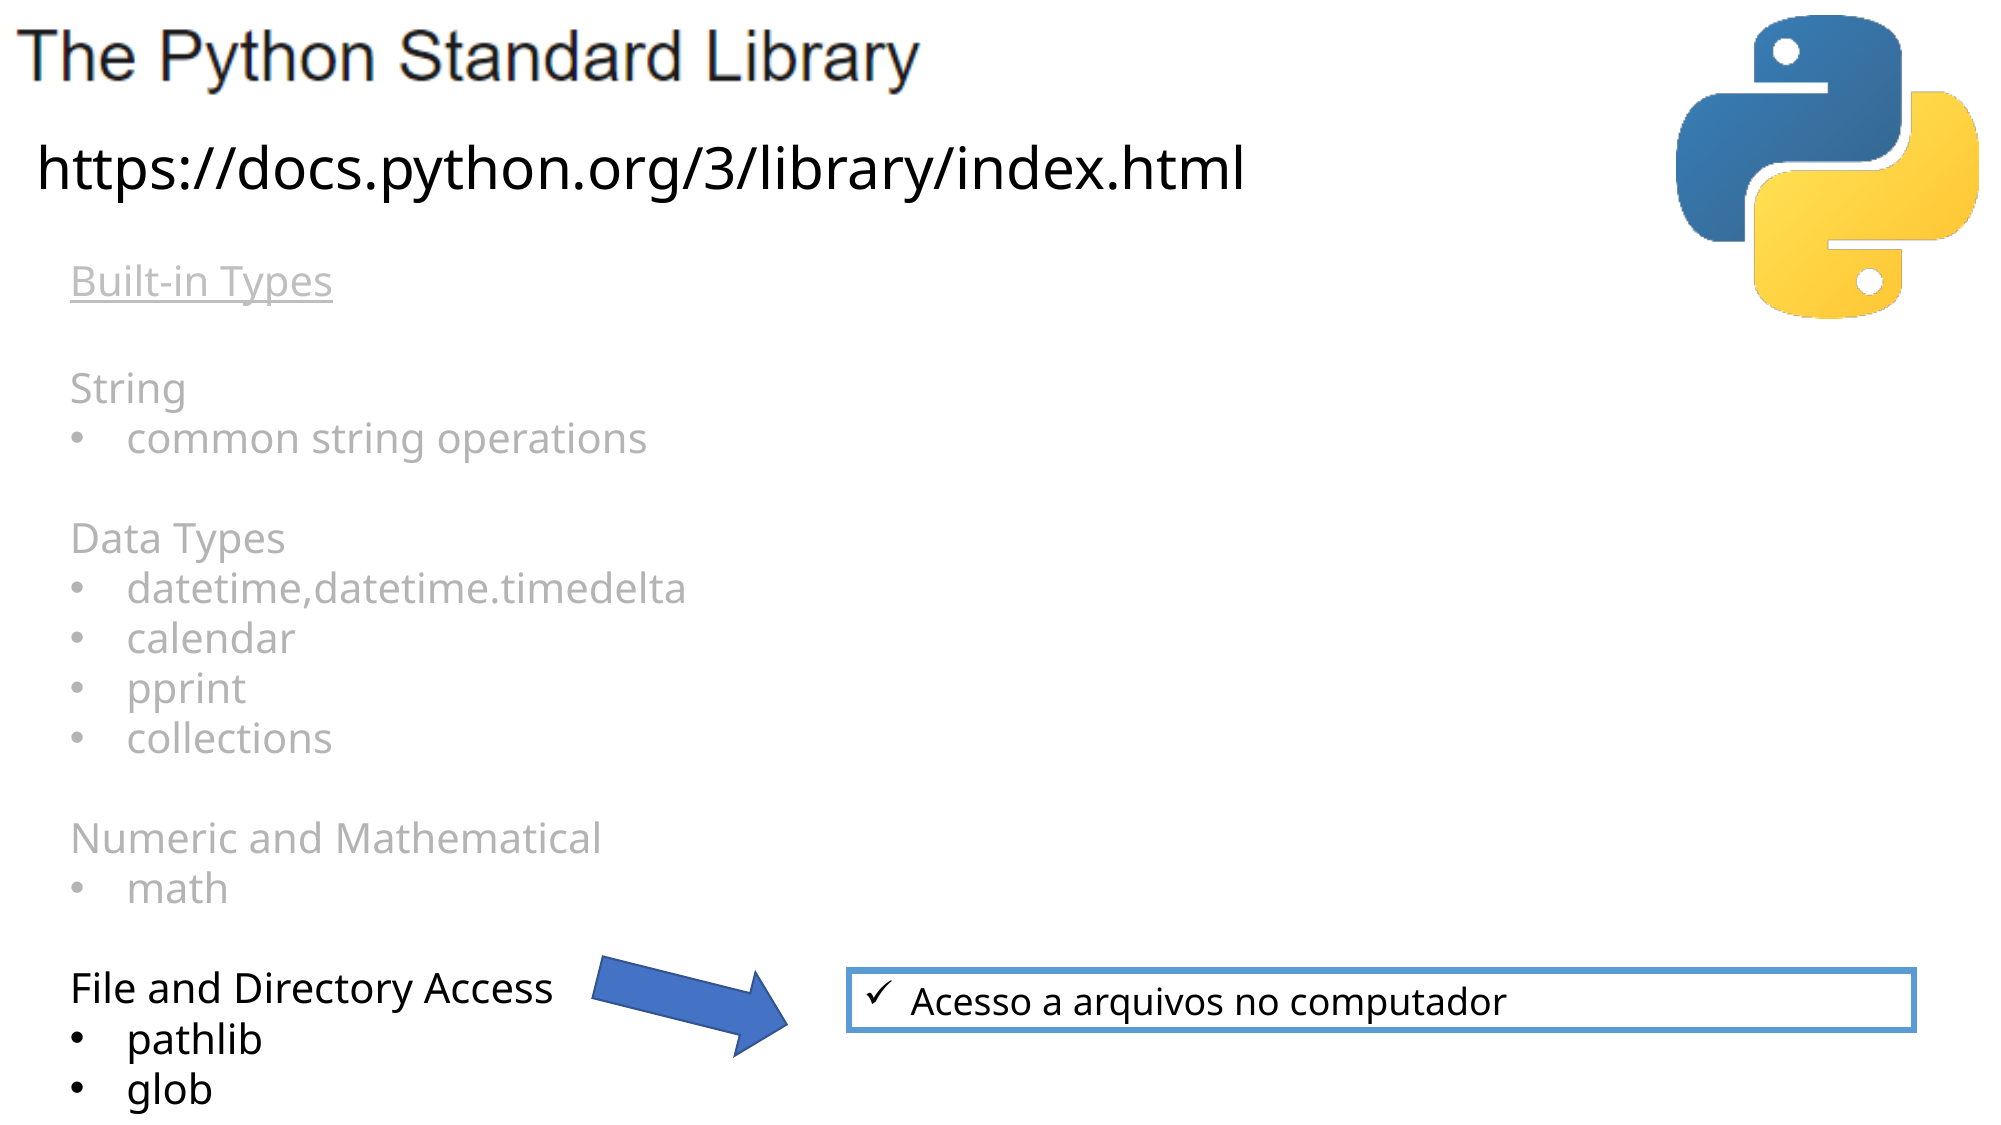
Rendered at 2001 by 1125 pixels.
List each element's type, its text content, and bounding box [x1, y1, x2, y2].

picture [1676, 15, 1979, 319]
picture [0, 0, 947, 100]
text_box Acesso a arquivos no computador [848, 970, 1915, 1031]
text_box [591, 955, 789, 1058]
text_box Built-in Types String common string operations Data Types datetime,datetime.timedelta calendar pprint collections Numeric and Mathematical math File and Directory Access pathlib glob [55, 247, 703, 1125]
text_box https://docs.python.org/3/library/index.html [21, 124, 1309, 209]
